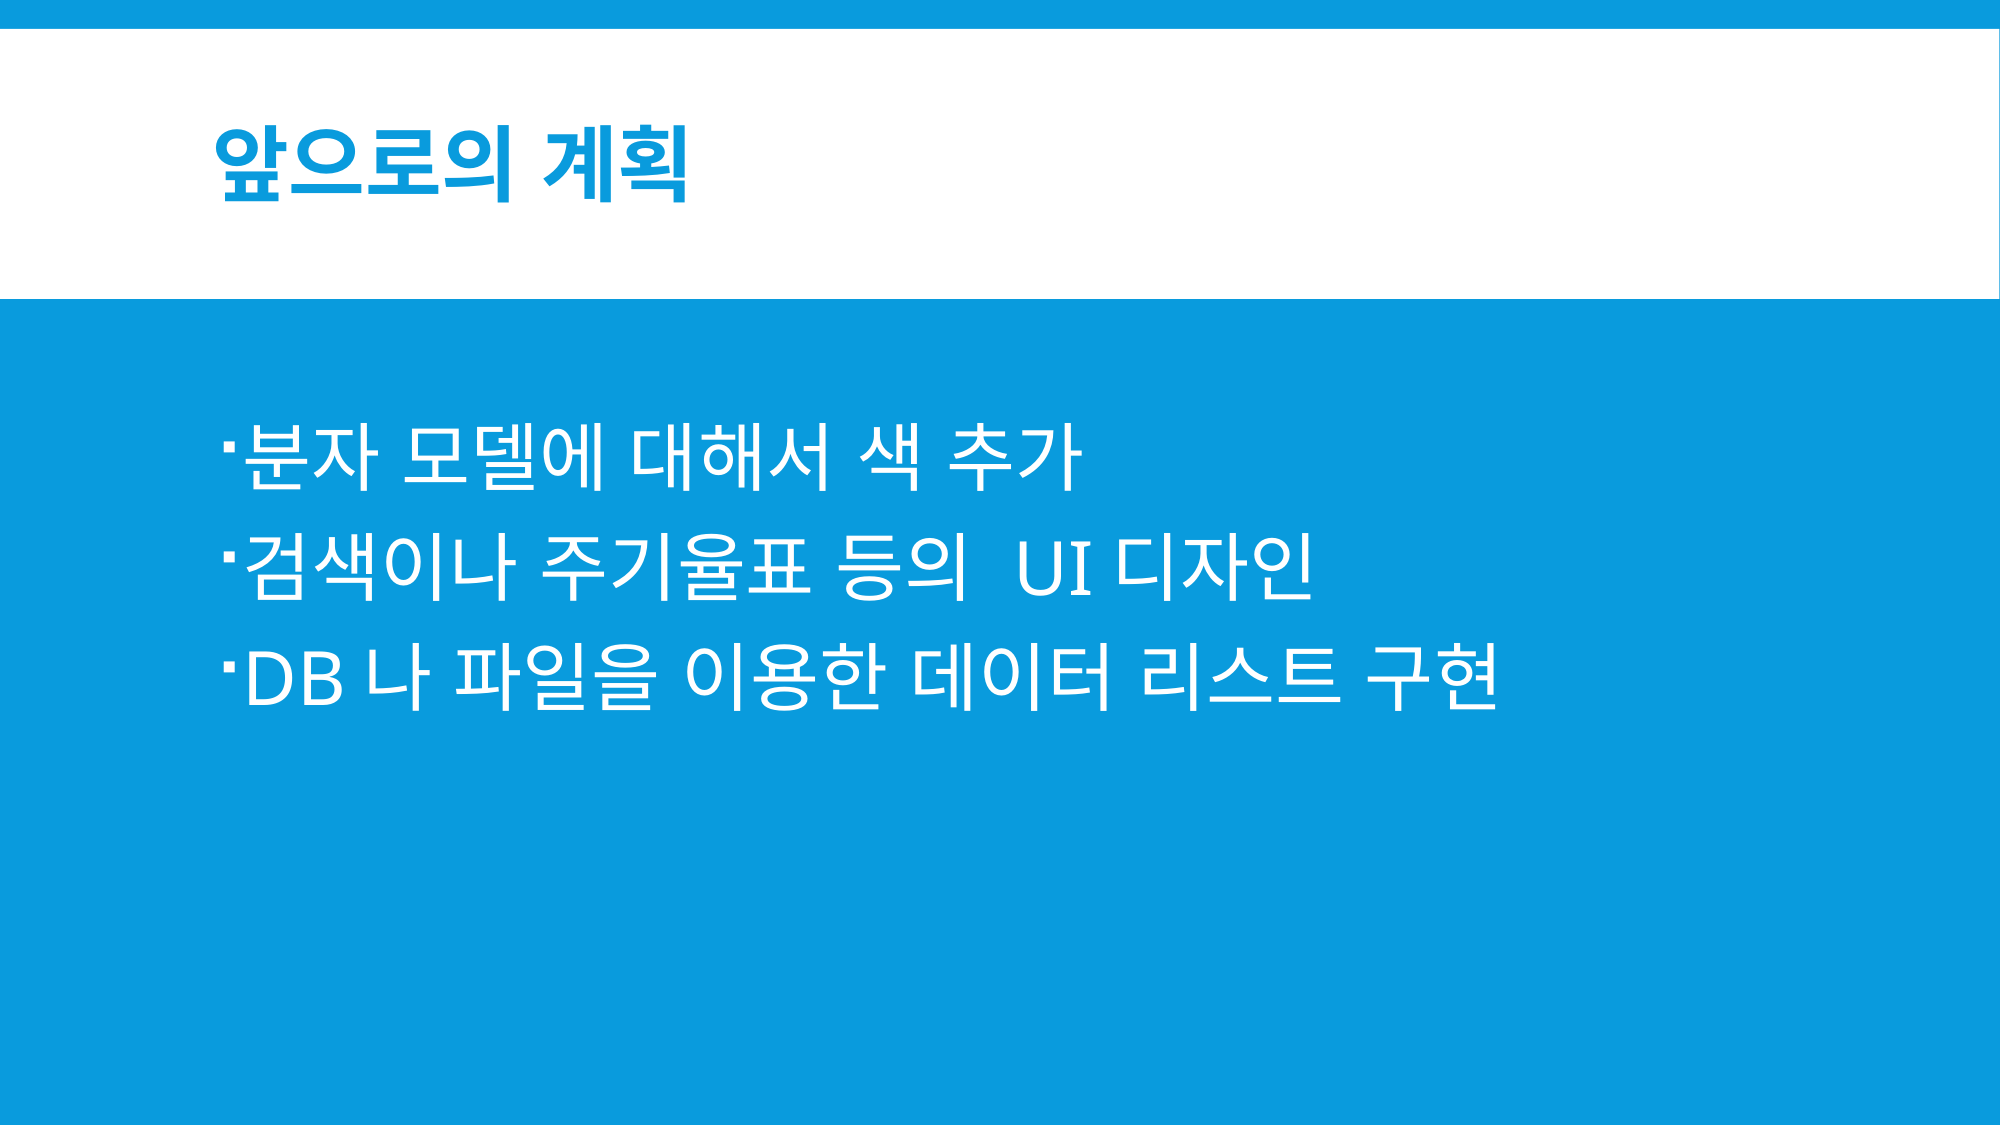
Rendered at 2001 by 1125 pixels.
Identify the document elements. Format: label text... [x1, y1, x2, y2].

title 앞으로의 계획 [197, 46, 1803, 295]
list 분자 모델에 대해서 색 추가 검색이나 주기율표 등의 UI디자인 DB나 파일을 이용한 데이터 리스트 구현 [197, 413, 1803, 1020]
